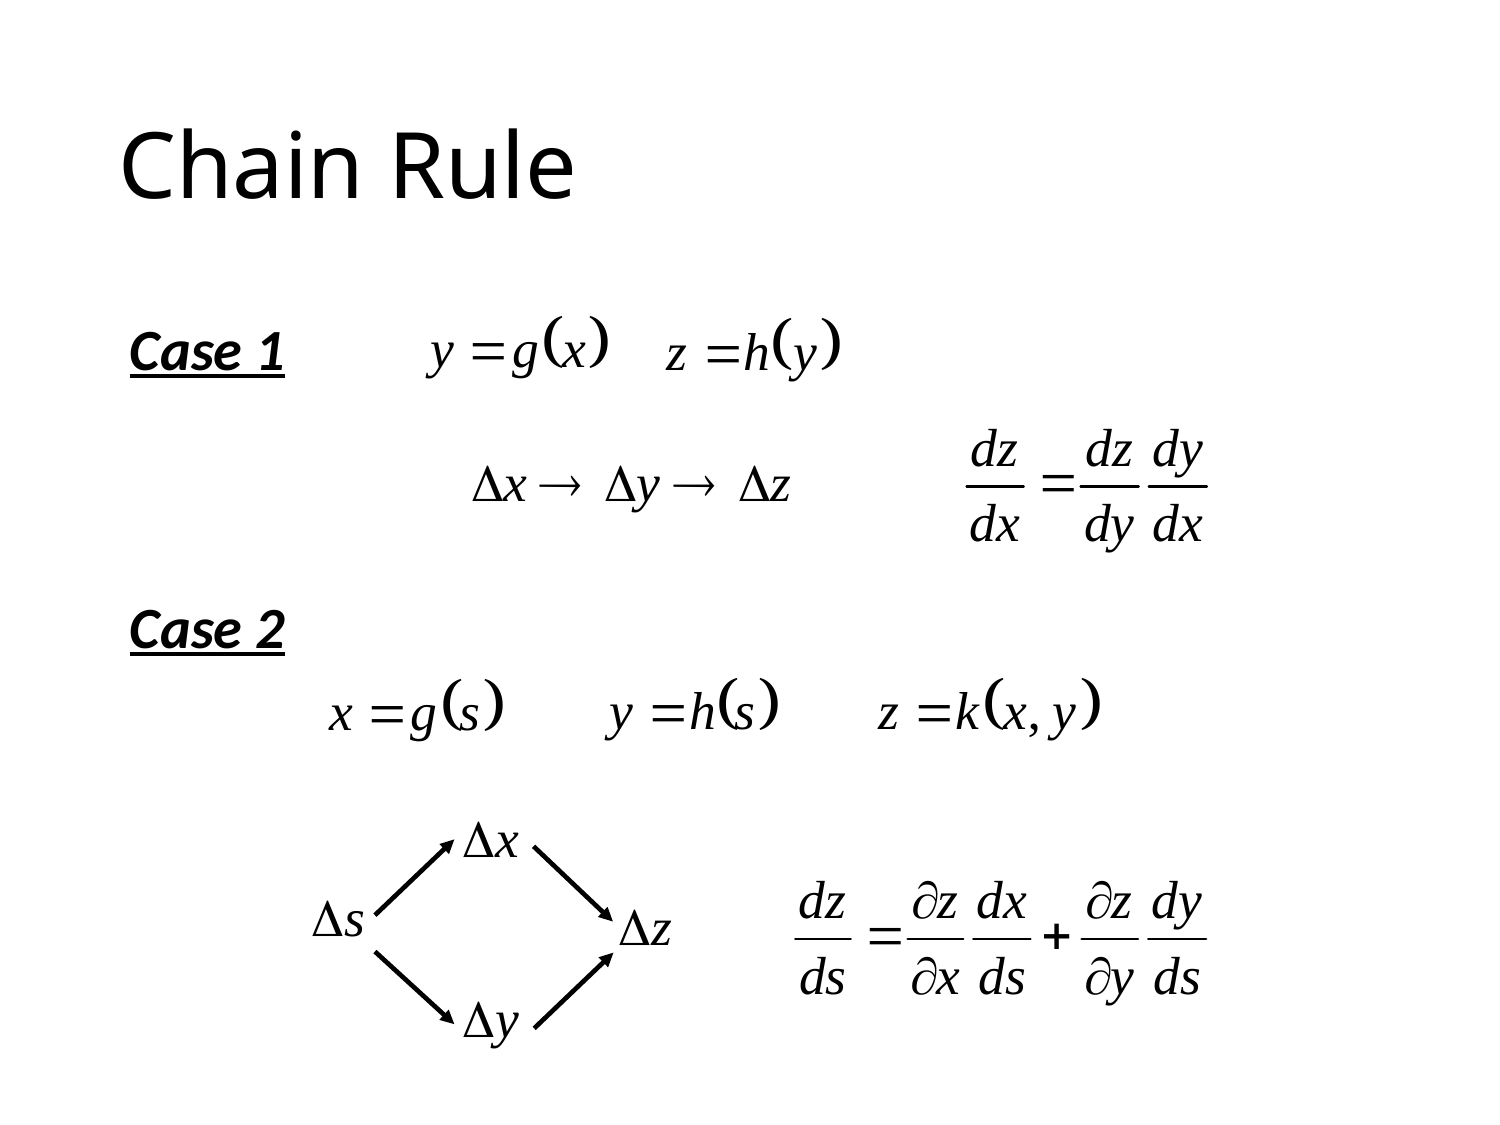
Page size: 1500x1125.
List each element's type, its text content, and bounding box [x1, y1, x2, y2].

title Chain Rule [103, 59, 1397, 278]
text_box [454, 988, 531, 1060]
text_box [957, 415, 1216, 563]
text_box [303, 888, 375, 951]
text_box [417, 313, 614, 390]
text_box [463, 453, 803, 525]
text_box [374, 951, 455, 1025]
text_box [867, 676, 1105, 752]
text_box Case 1 [103, 304, 313, 390]
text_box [374, 839, 455, 916]
text_box Case 2 [103, 582, 313, 668]
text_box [319, 677, 507, 753]
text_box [533, 846, 613, 922]
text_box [610, 897, 683, 955]
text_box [454, 808, 531, 871]
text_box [656, 316, 844, 393]
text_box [596, 676, 780, 753]
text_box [786, 867, 1219, 1016]
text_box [534, 952, 614, 1029]
